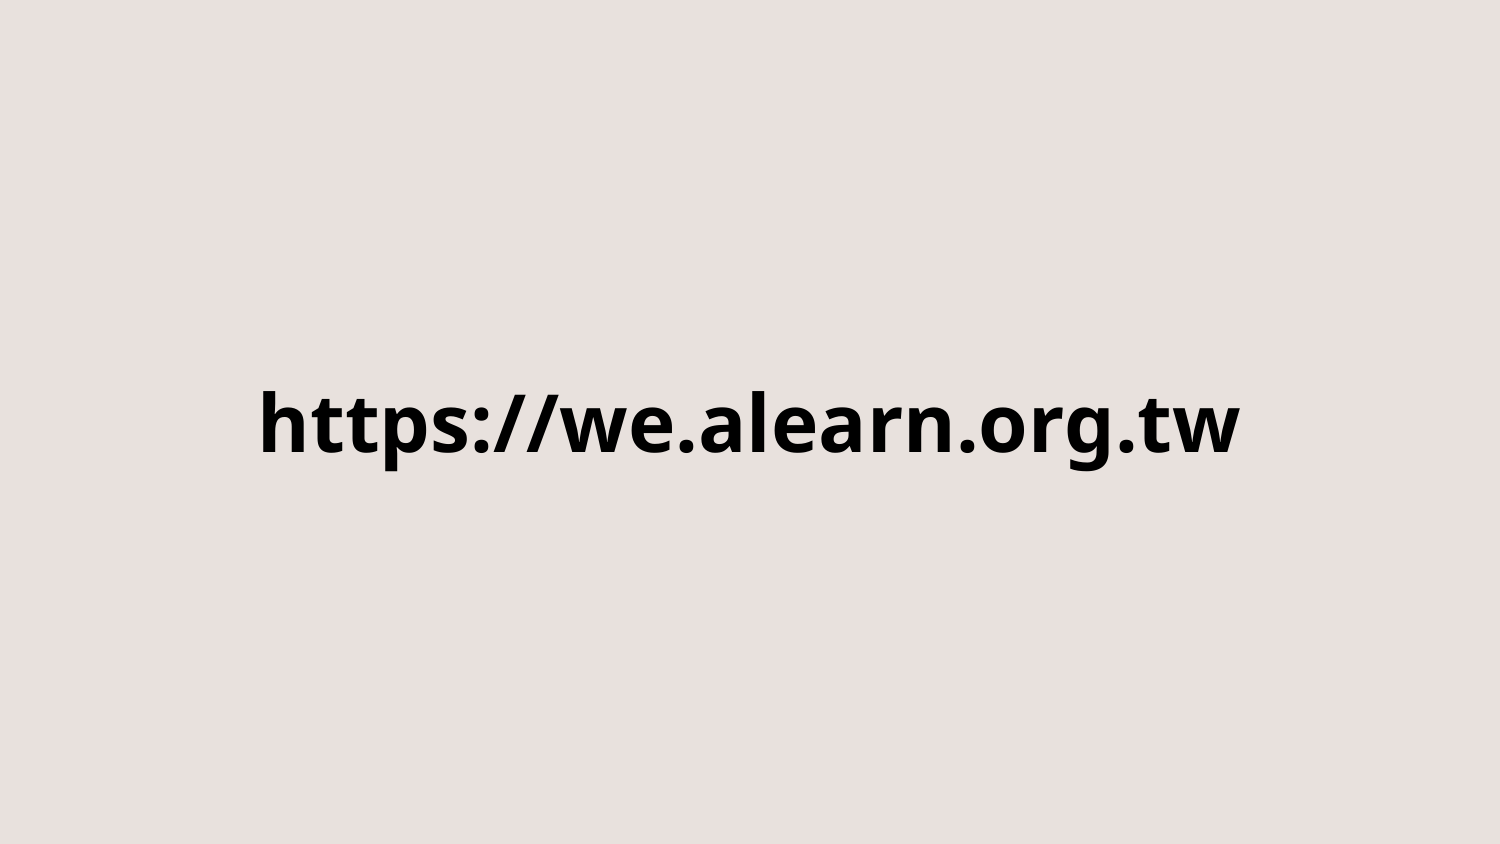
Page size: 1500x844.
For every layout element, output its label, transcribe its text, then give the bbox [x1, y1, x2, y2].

text_box https://we.alearn.org.tw [139, 359, 1361, 485]
